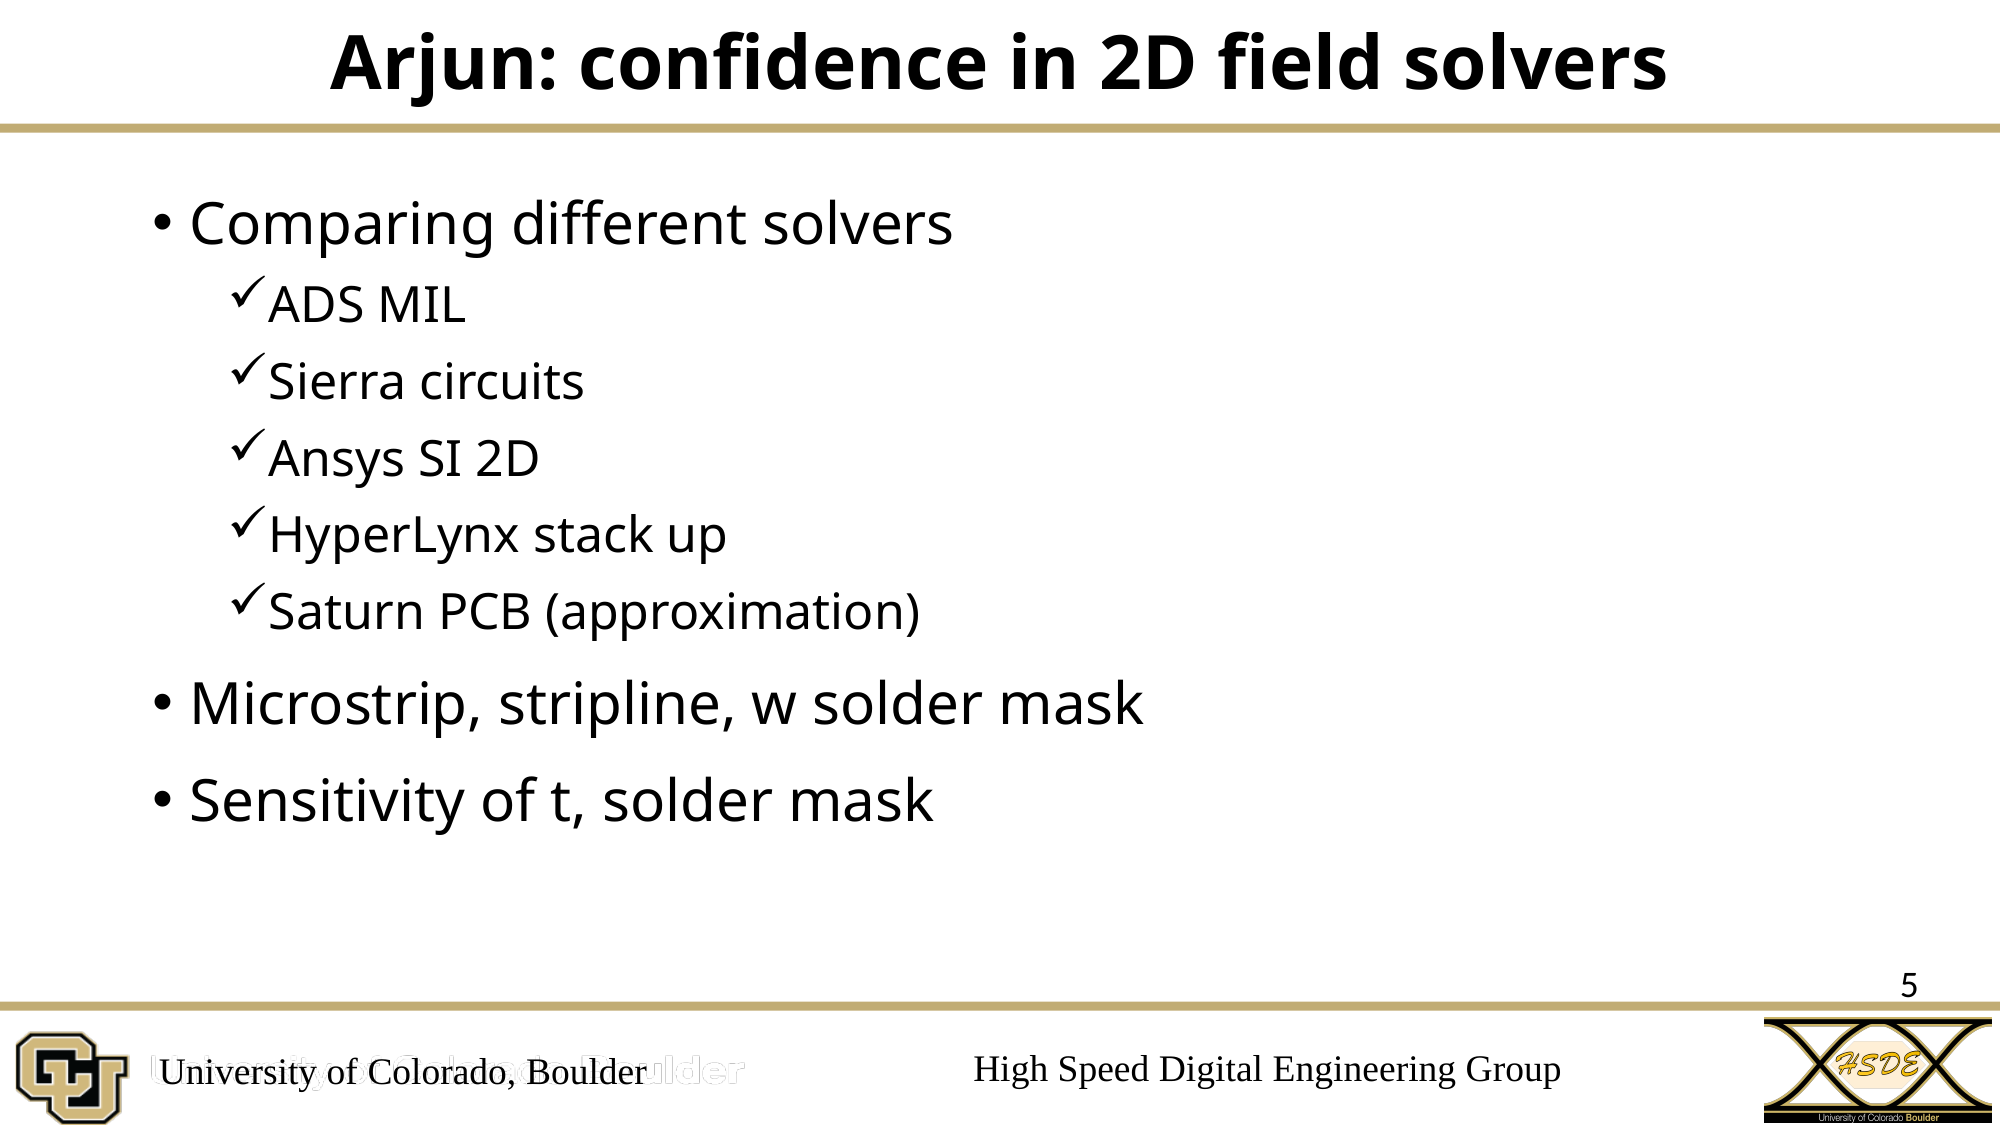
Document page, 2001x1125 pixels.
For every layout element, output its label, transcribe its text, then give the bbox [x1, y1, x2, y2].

picture [1764, 1017, 1992, 1123]
list Comparing different solvers ADS MIL Sierra circuits Ansys SI 2D HyperLynx stack up Saturn PCB (approximation) Microstrip, stripline, w solder mask Sensitivity of t, solder mask [137, 178, 1863, 893]
slide_number 5 [1885, 952, 2000, 1013]
title Arjun: confidence in 2D field solvers [0, 9, 2000, 120]
picture [15, 1011, 794, 1125]
